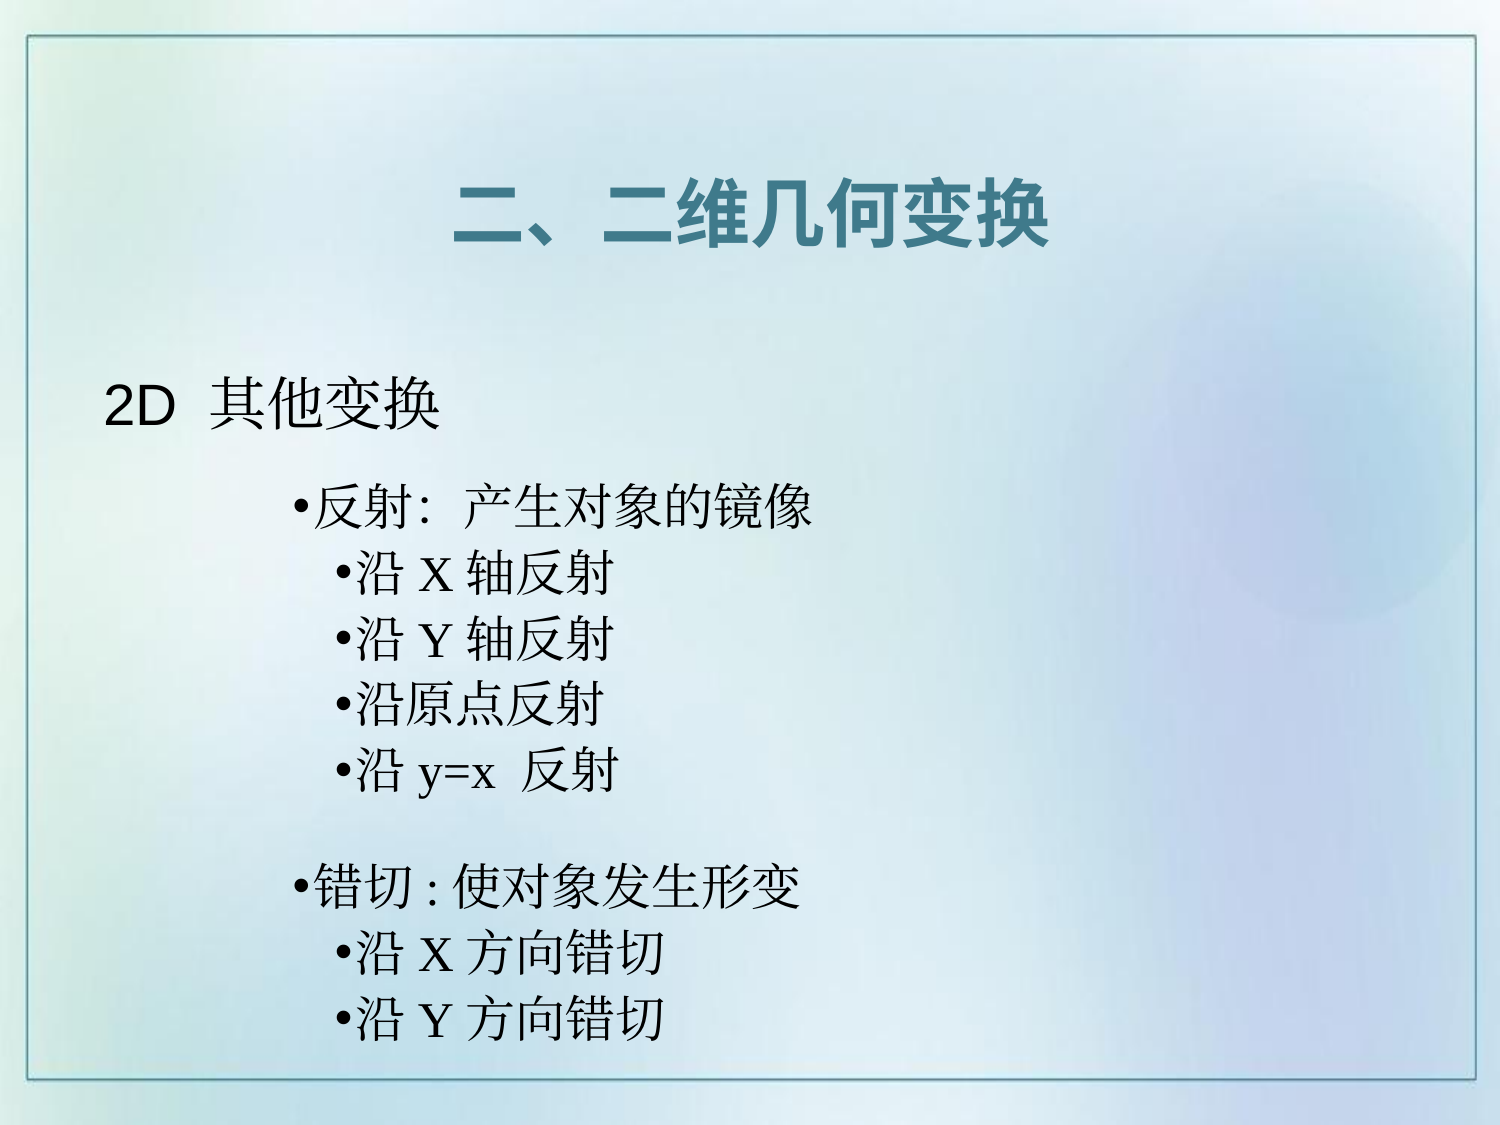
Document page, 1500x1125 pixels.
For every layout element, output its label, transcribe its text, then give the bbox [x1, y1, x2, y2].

list 反射：产生对象的镜像 沿X轴反射 沿Y轴反射 沿原点反射 沿y=x 反射 错切:使对象发生形变 沿X方向错切 沿Y方向错切 [277, 467, 1372, 1121]
picture [0, 0, 1500, 1125]
text_box 二、二维几何变换 [49, 158, 1451, 264]
title 2D 其他变换 [88, 281, 1155, 484]
